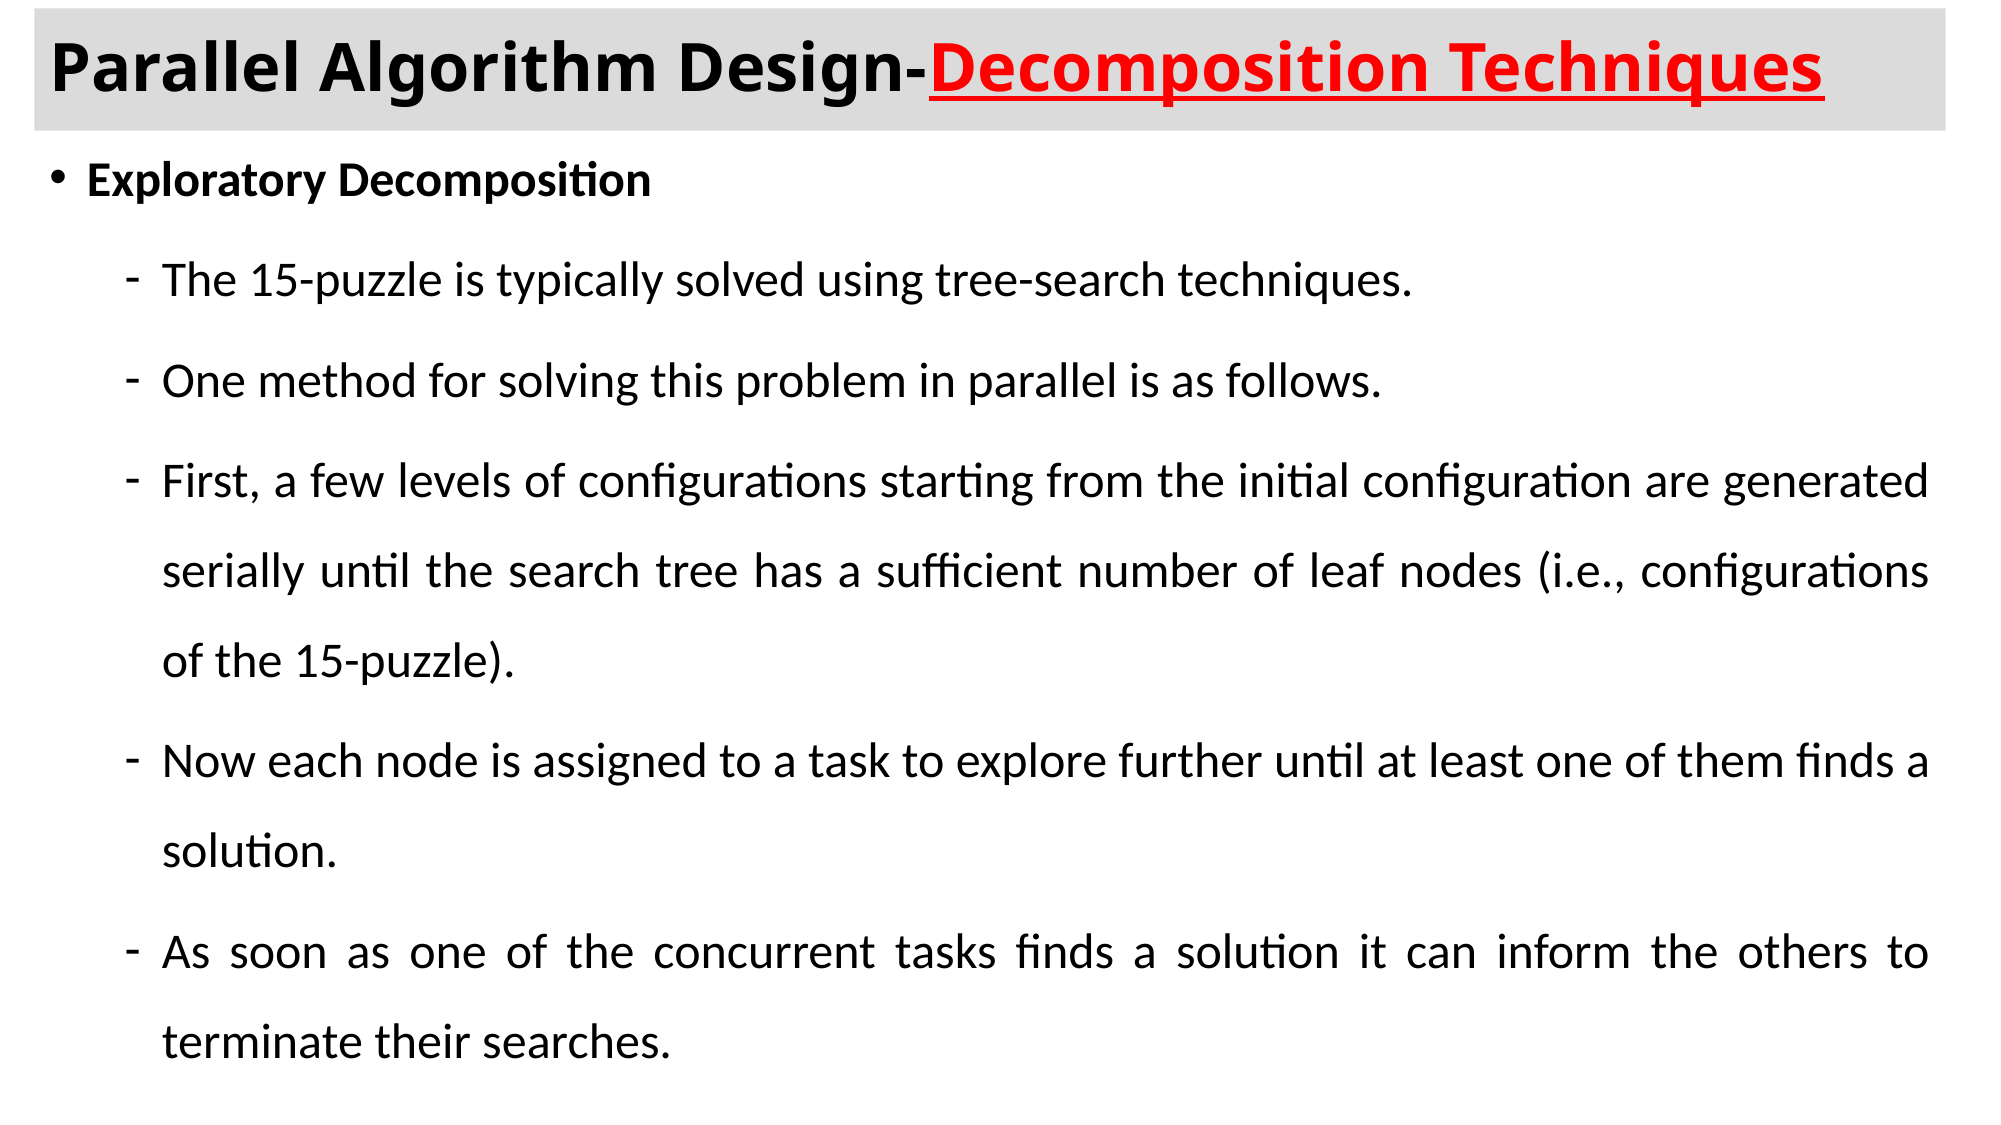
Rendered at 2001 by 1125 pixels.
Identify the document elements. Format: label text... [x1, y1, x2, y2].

title Parallel Algorithm Design-Decomposition Techniques [34, 8, 1946, 131]
list Exploratory Decomposition The 15-puzzle is typically solved using tree-search techniques. One method for solving this problem in parallel is as follows. First, a few levels of configurations starting from the initial configuration are generated serially until the search tree has a sufficient number of leaf nodes (i.e., configurations of the 15-puzzle). Now each node is assigned to a task to explore further until at least one of them finds a solution. As soon as one of the concurrent tasks finds a solution it can inform the others to terminate their searches. [34, 138, 1946, 1109]
